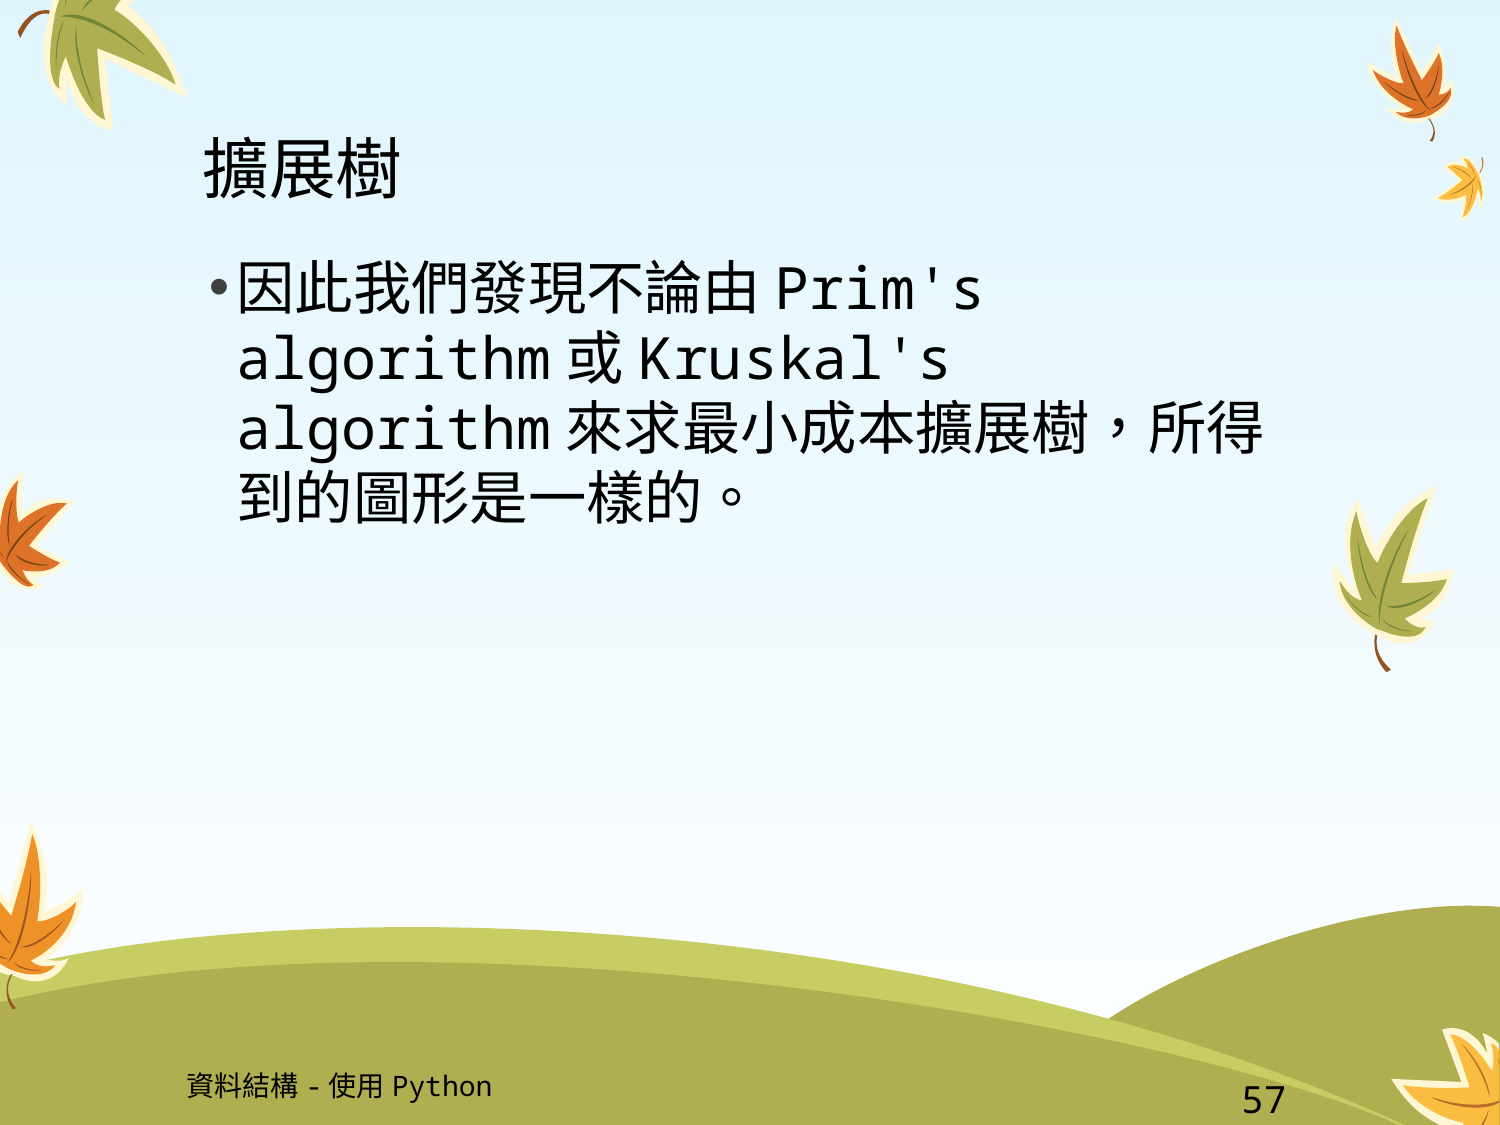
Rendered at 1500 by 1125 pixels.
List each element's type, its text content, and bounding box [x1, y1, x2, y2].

slide_number 57 [1222, 1082, 1302, 1122]
title 擴展樹 [187, 12, 1312, 216]
footer 資料結構-使用Python [171, 1065, 1031, 1105]
list 因此我們發現不論由Prim's algorithm或Kruskal's algorithm來求最小成本擴展樹，所得到的圖形是一樣的。 [188, 243, 1312, 925]
